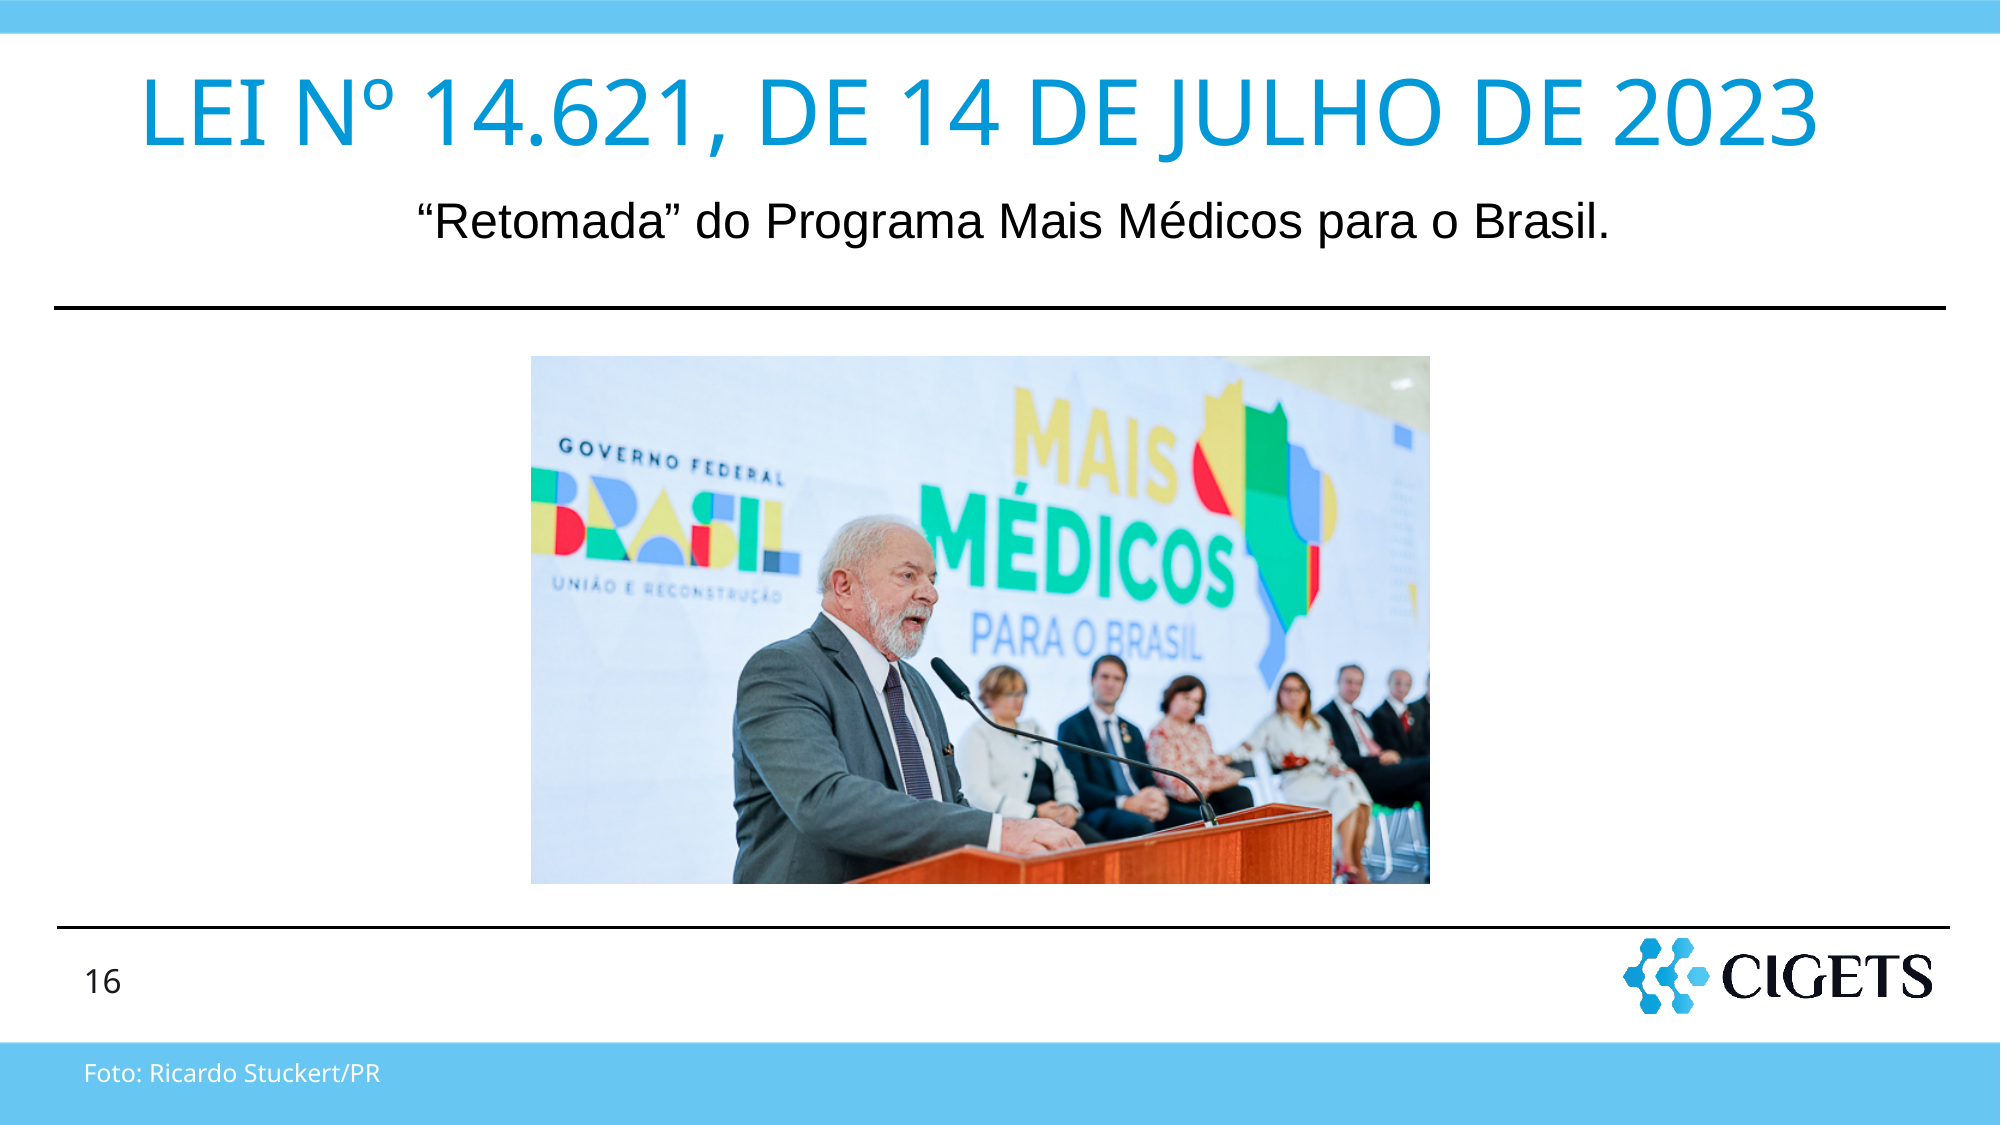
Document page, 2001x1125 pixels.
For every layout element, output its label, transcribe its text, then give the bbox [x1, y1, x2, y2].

slide_number 16 [68, 953, 519, 1014]
picture [0, 0, 2000, 1125]
text_box Foto: Ricardo Stuckert/PR [68, 1049, 1950, 1095]
text_box “Retomada” do Programa Mais Médicos para o Brasil. [54, 180, 1976, 301]
title LEI Nº 14.621, DE 14 DE JULHO DE 2023 [54, 59, 1907, 180]
